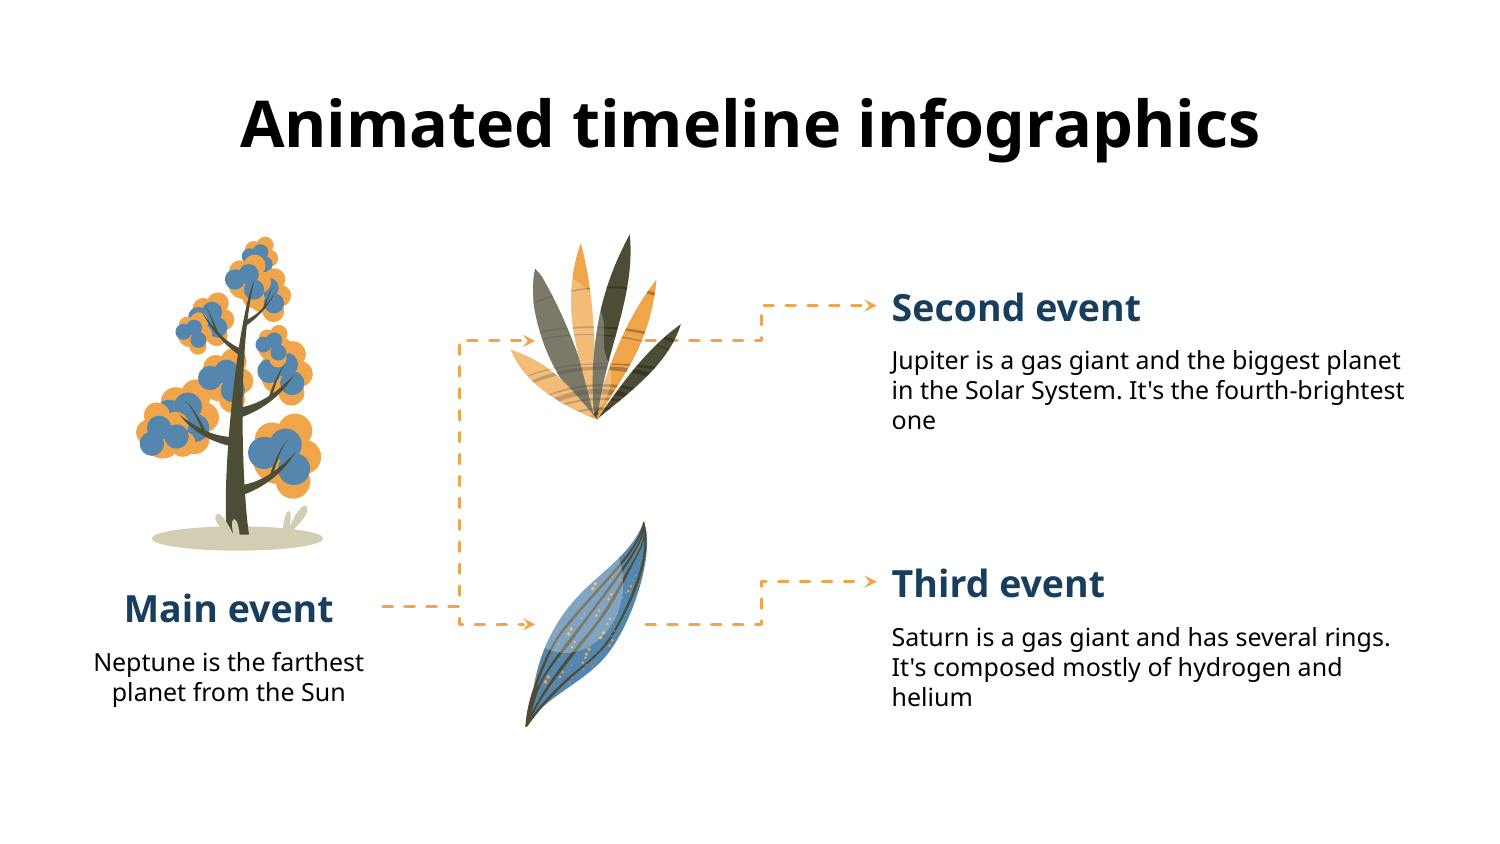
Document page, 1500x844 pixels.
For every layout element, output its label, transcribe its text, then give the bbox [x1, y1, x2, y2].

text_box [524, 521, 657, 728]
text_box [876, 544, 1427, 699]
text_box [74, 569, 384, 725]
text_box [686, 305, 877, 342]
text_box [876, 268, 1427, 423]
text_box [510, 234, 682, 420]
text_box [382, 615, 519, 625]
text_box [661, 581, 877, 625]
title Animated timeline infographics [75, 67, 1427, 161]
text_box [134, 236, 324, 551]
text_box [382, 340, 536, 608]
